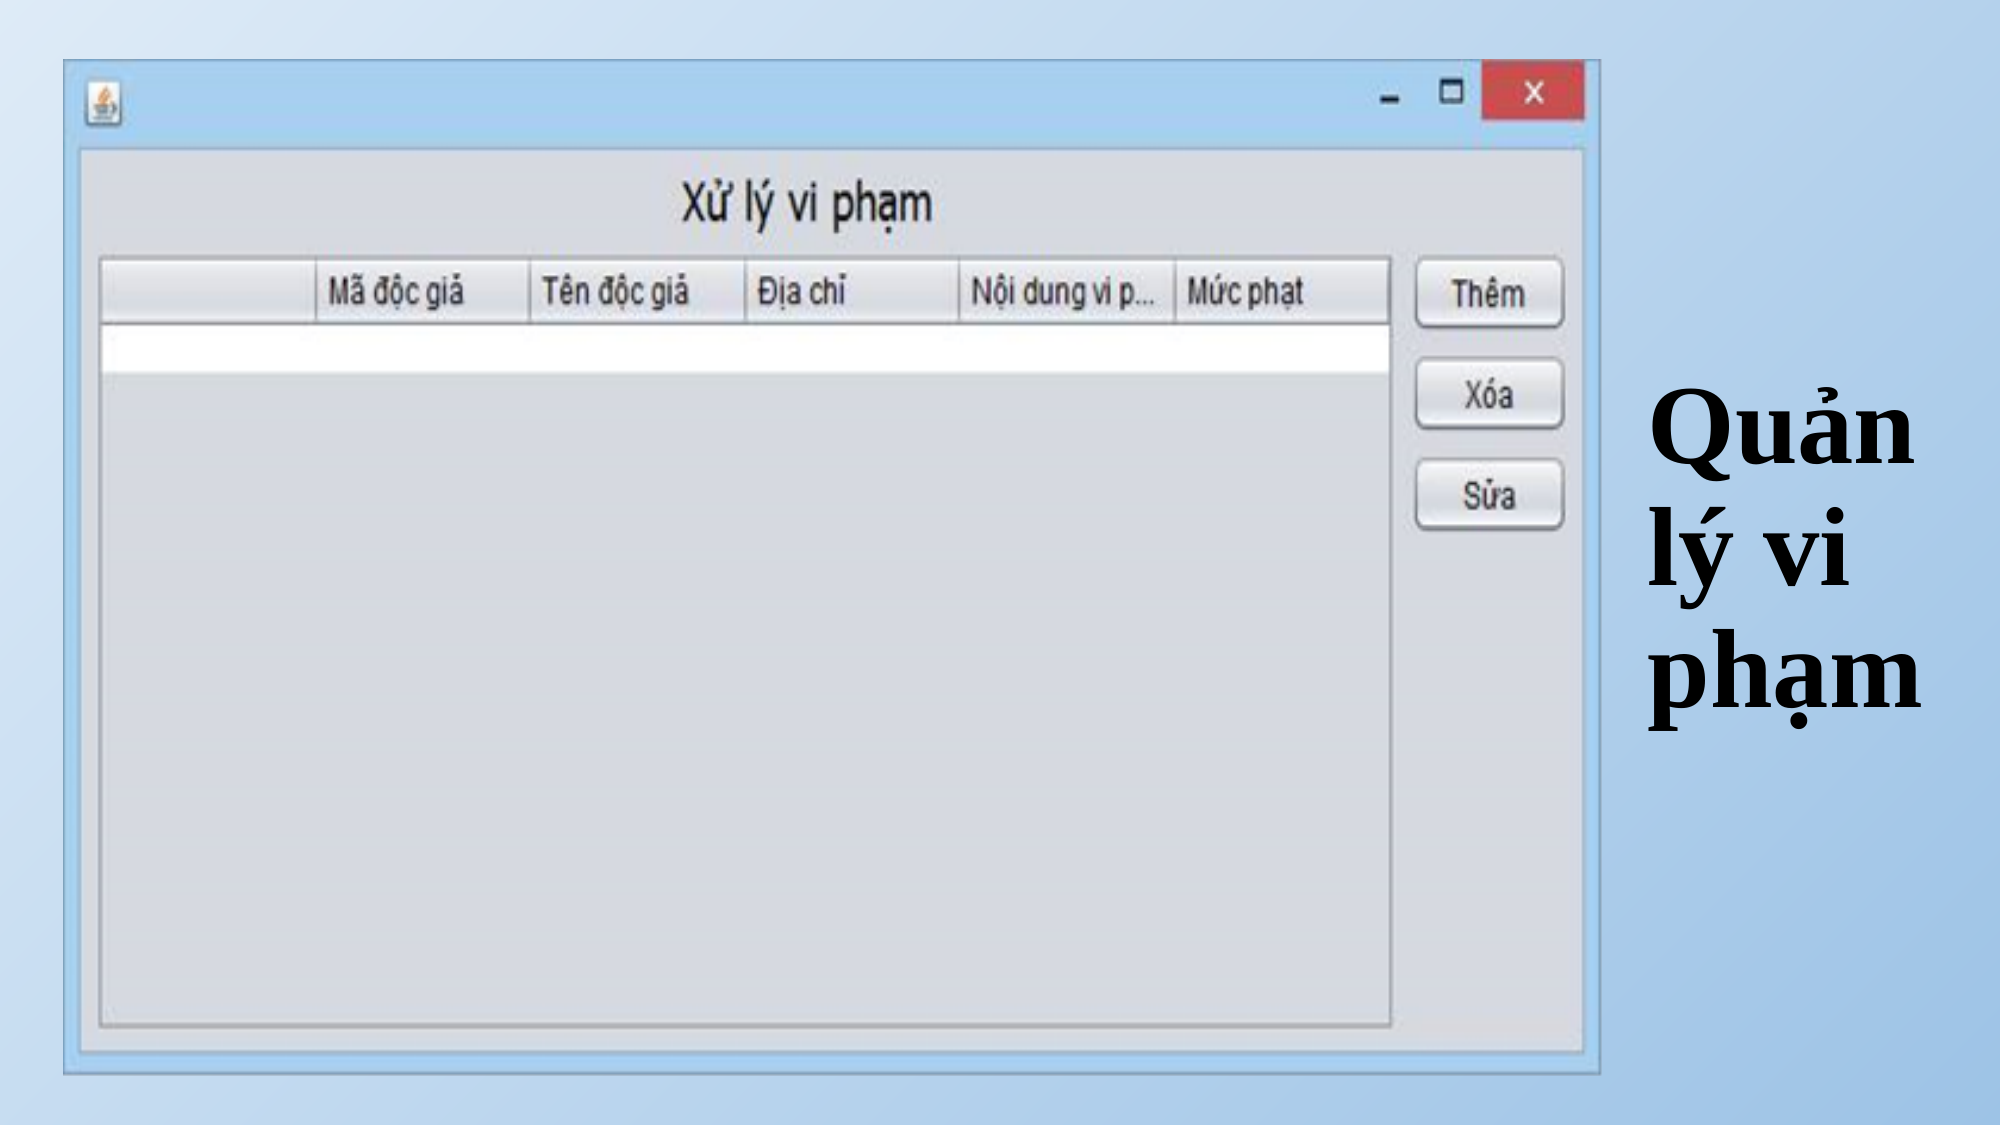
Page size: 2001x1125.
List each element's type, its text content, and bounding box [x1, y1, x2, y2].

title Quản lý vi phạm [1632, 59, 1950, 1039]
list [63, 59, 1604, 1079]
